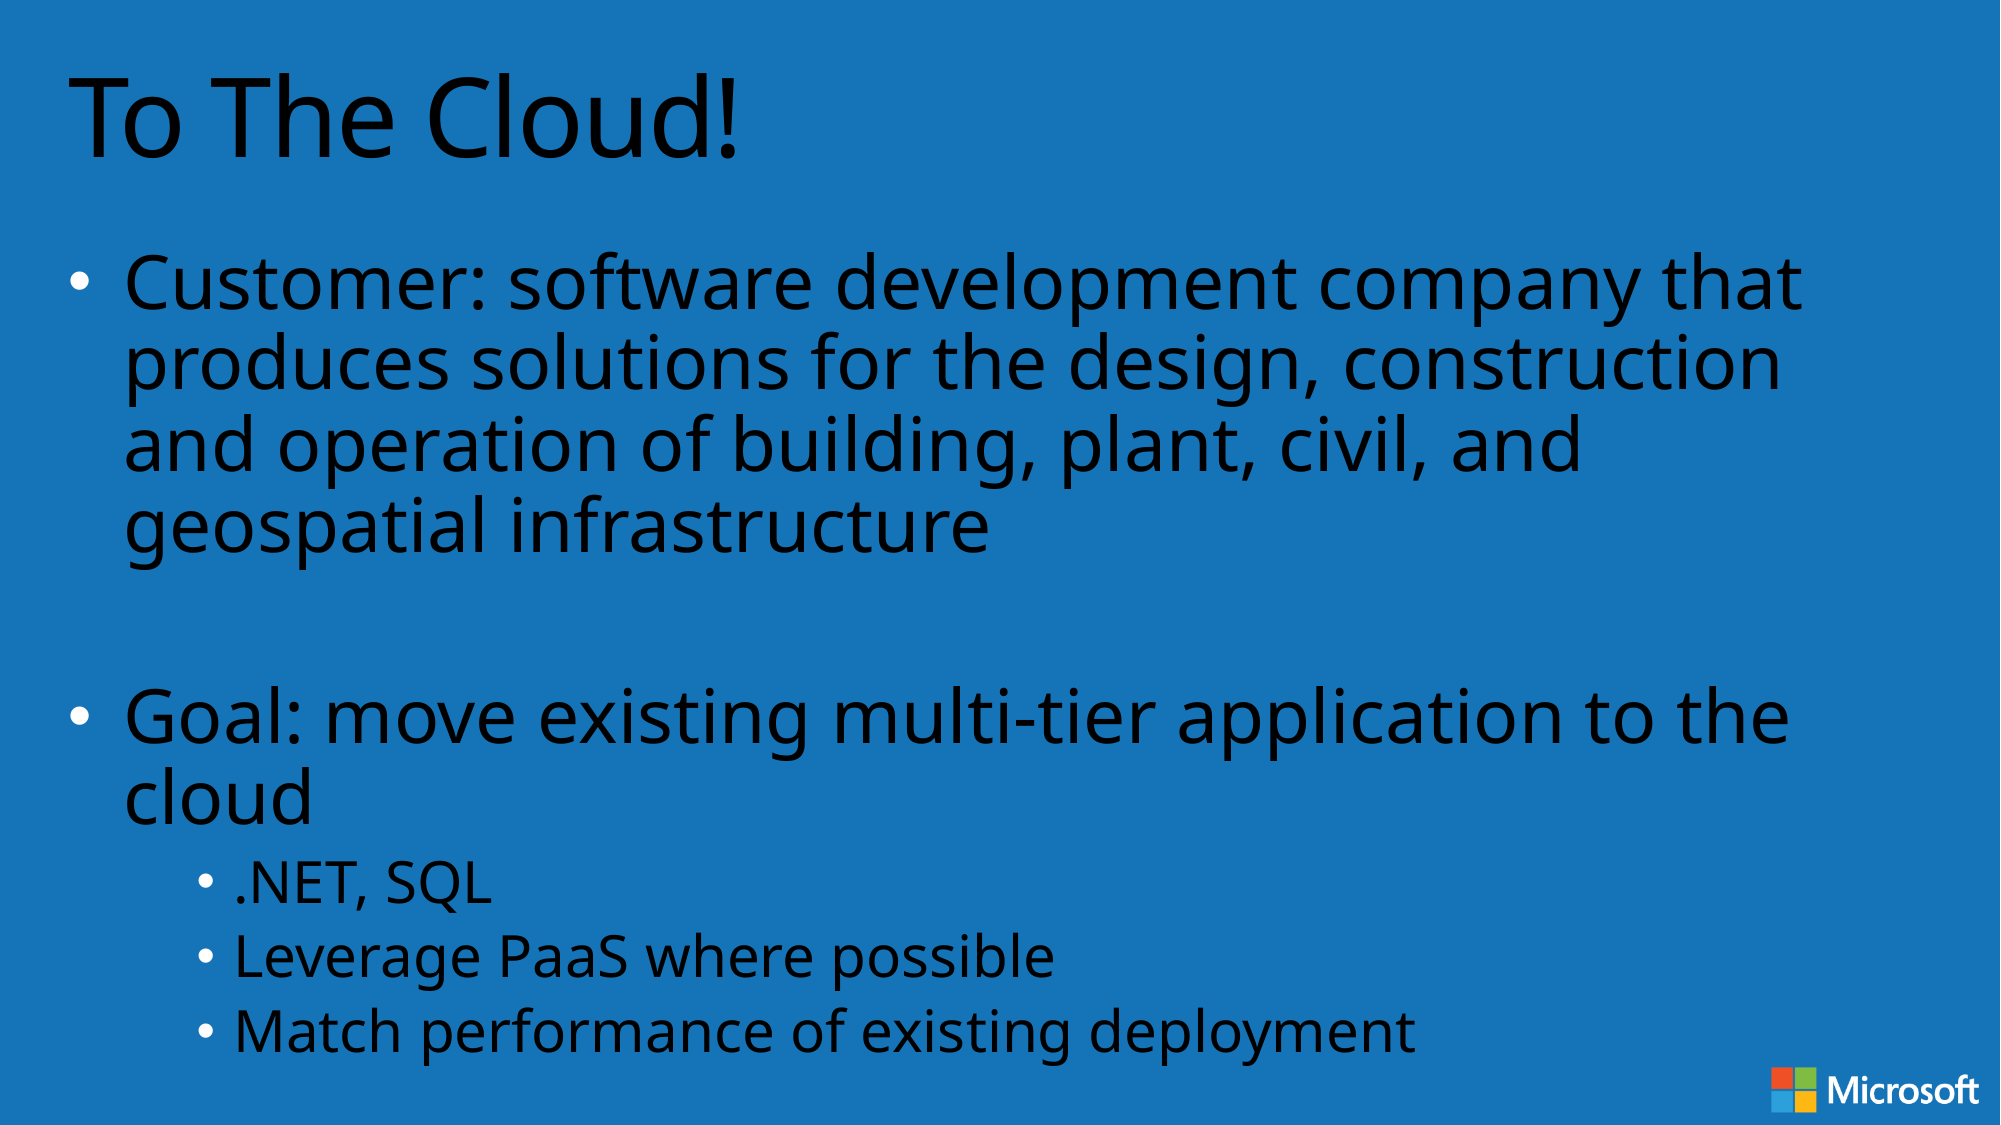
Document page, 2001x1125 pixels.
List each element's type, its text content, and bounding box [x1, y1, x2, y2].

title To The Cloud! [44, 47, 1938, 196]
picture [1770, 1066, 1980, 1113]
list Customer: software development company that produces solutions for the design, construction and operation of building, plant, civil, and geospatial infrastructure Goal: move existing multi-tier application to the cloud .NET, SQL Leverage PaaS where possible Match performance of existing deployment [43, 229, 1938, 960]
